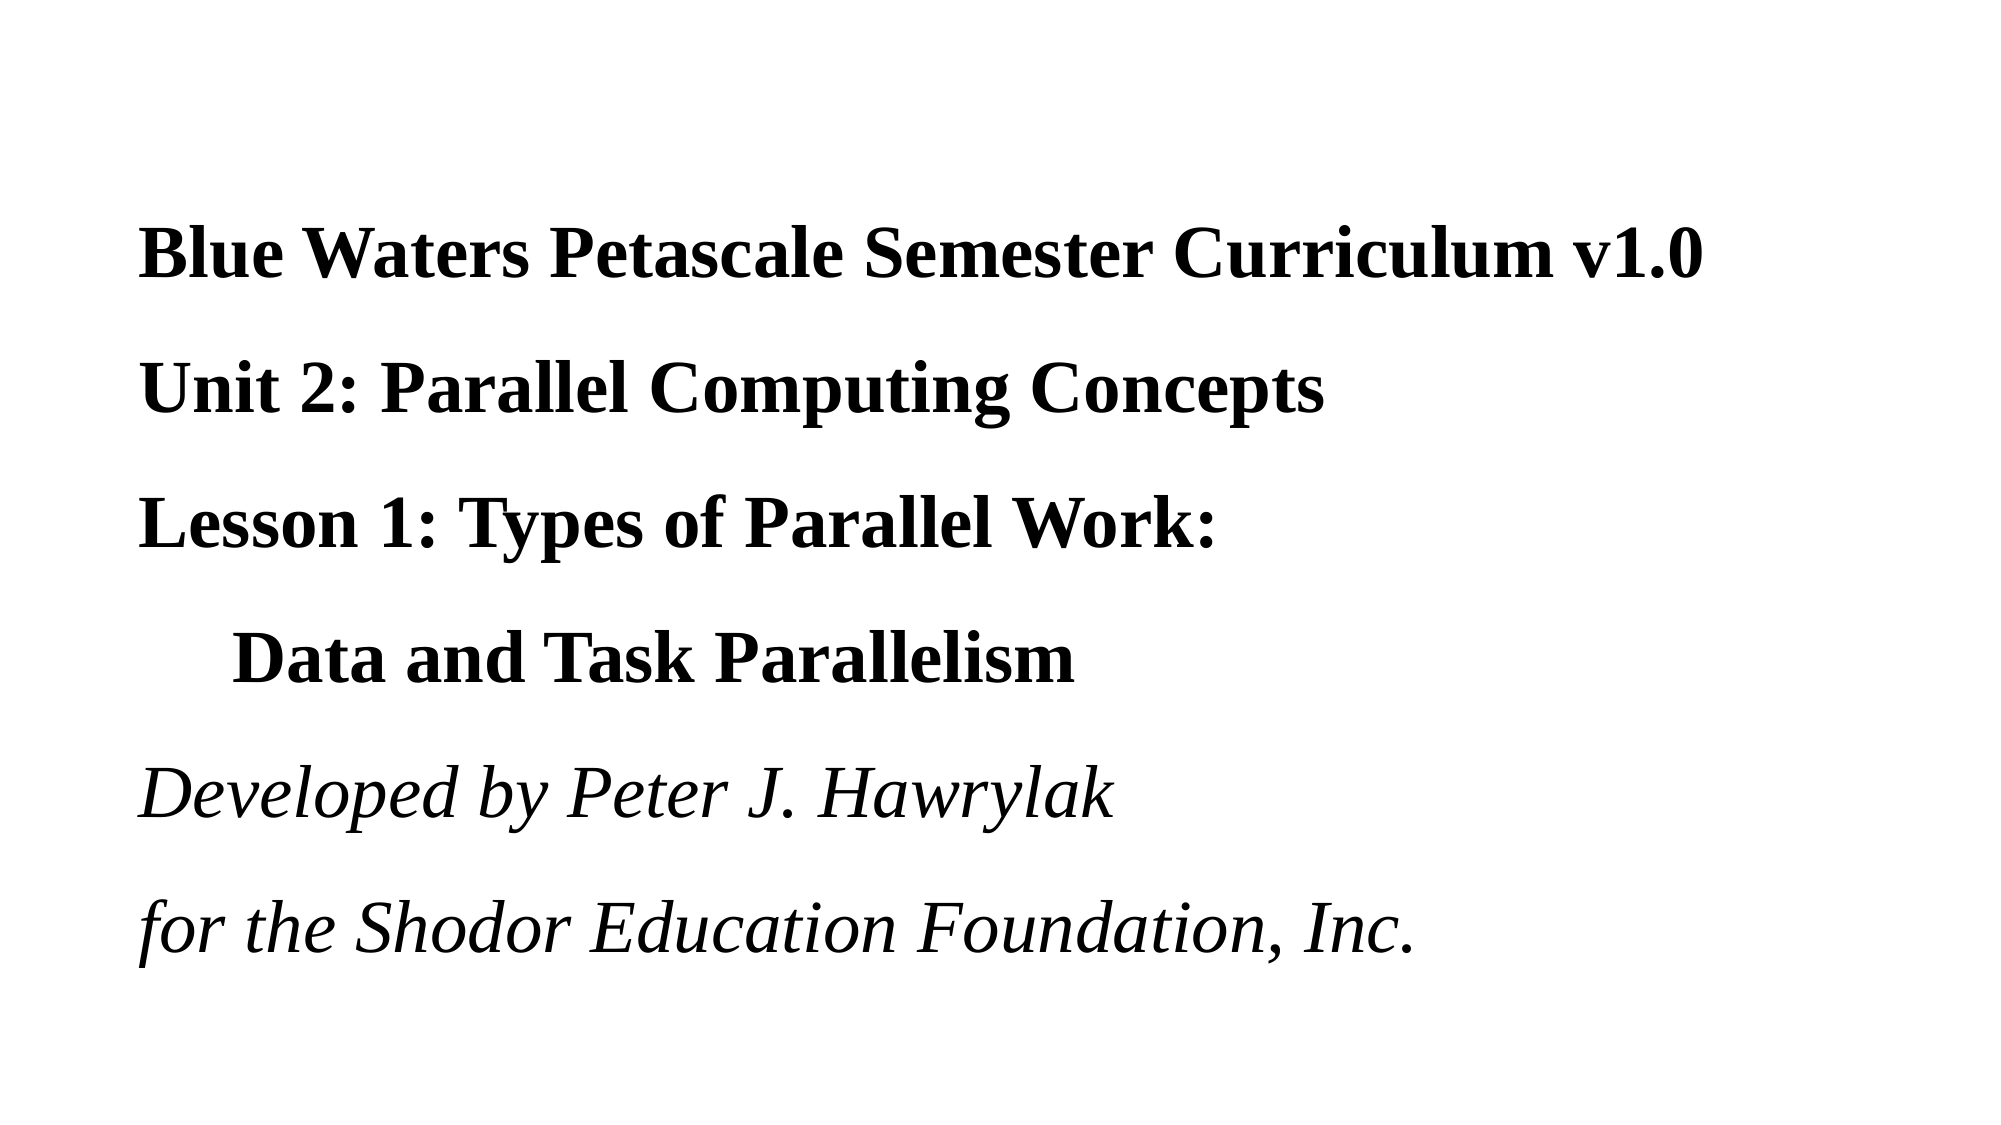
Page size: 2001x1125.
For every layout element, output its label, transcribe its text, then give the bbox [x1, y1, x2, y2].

title Blue Waters Petascale Semester Curriculum v1.0 Unit 2: Parallel Computing Concepts Lesson 1: Types of Parallel Work: Data and Task Parallelism Developed by Peter J. Hawrylak for the Shodor Education Foundation, Inc. [123, 0, 1877, 1125]
